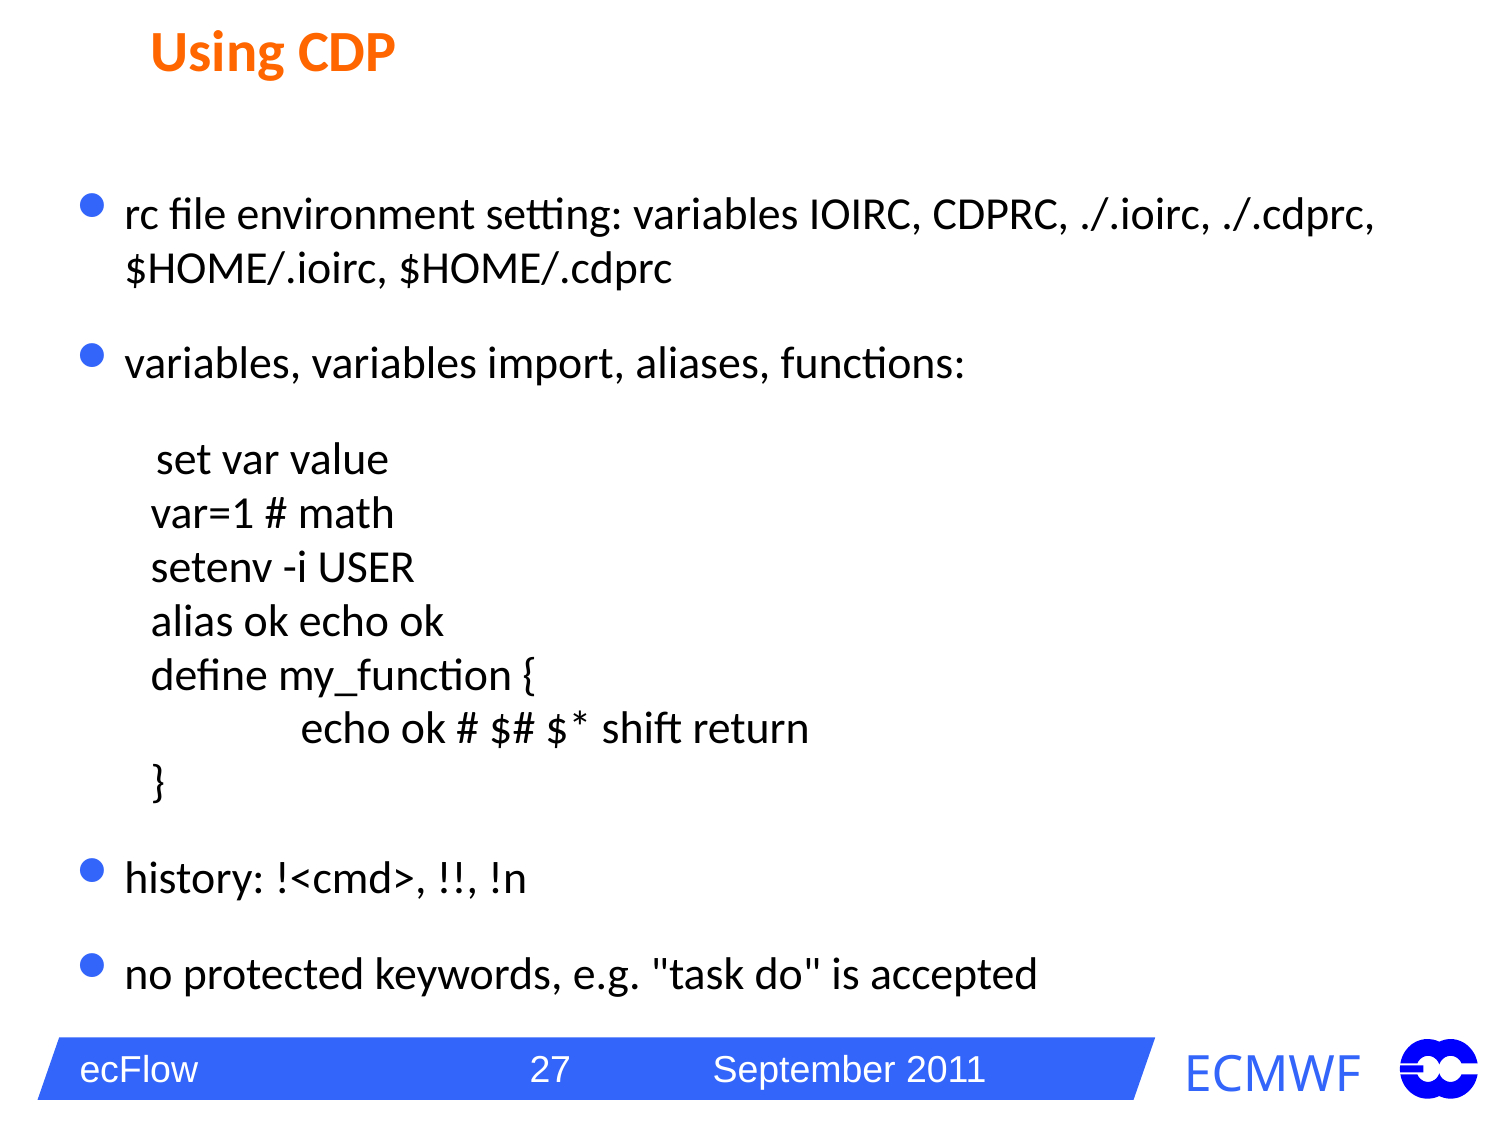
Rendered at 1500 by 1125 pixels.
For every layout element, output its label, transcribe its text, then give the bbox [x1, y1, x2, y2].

list rc file environment setting: variables IOIRC, CDPRC, ./.ioirc, ./.cdprc, $HOME/.ioirc, $HOME/.cdprc variables, variables import, aliases, functions: set var value var=1 # math setenv -i USER alias ok echo ok define my_function { echo ok # $# $* shift return } history: !<cmd>, !!, !n no protected keywords, e.g. "task do" is accepted [76, 184, 1427, 927]
title Using CDP [135, 14, 1411, 162]
